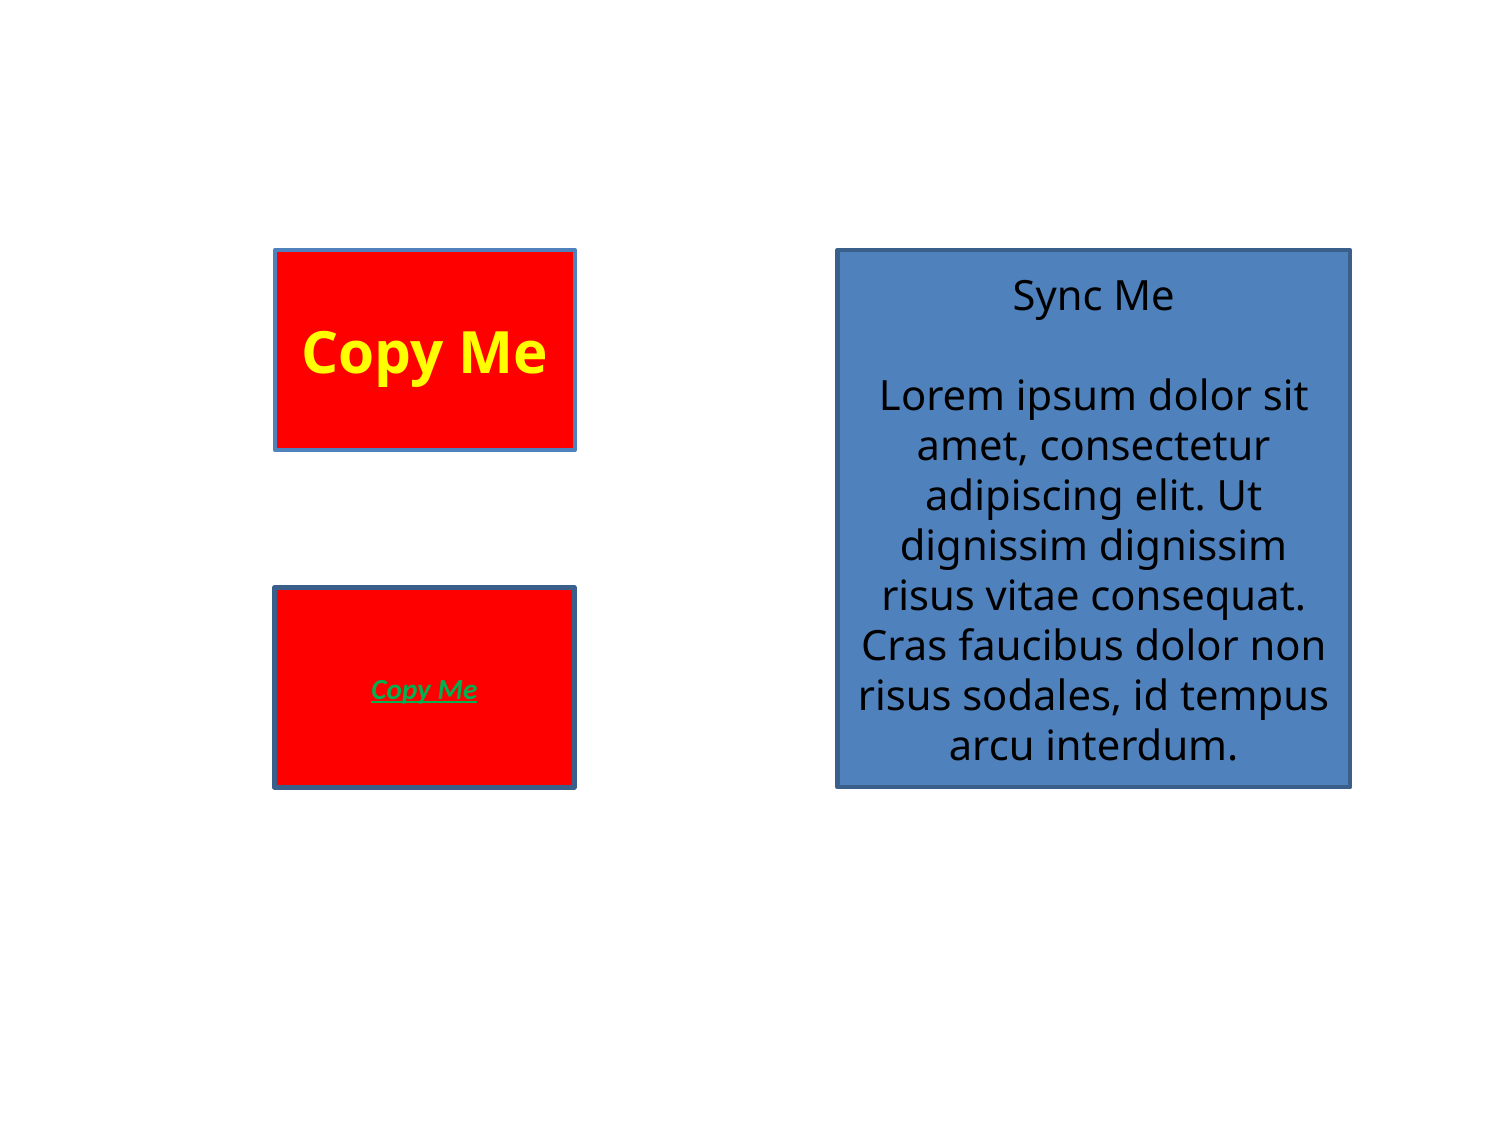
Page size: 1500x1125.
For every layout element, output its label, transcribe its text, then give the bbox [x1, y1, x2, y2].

text_box Sync Me Lorem ipsum dolor sit amet, consectetur adipiscing elit. Ut dignissim dignissim risus vitae consequat. Cras faucibus dolor non risus sodales, id tempus arcu interdum. [835, 248, 1352, 789]
text_box Copy Me [272, 585, 577, 790]
text_box Copy Me [273, 248, 577, 452]
